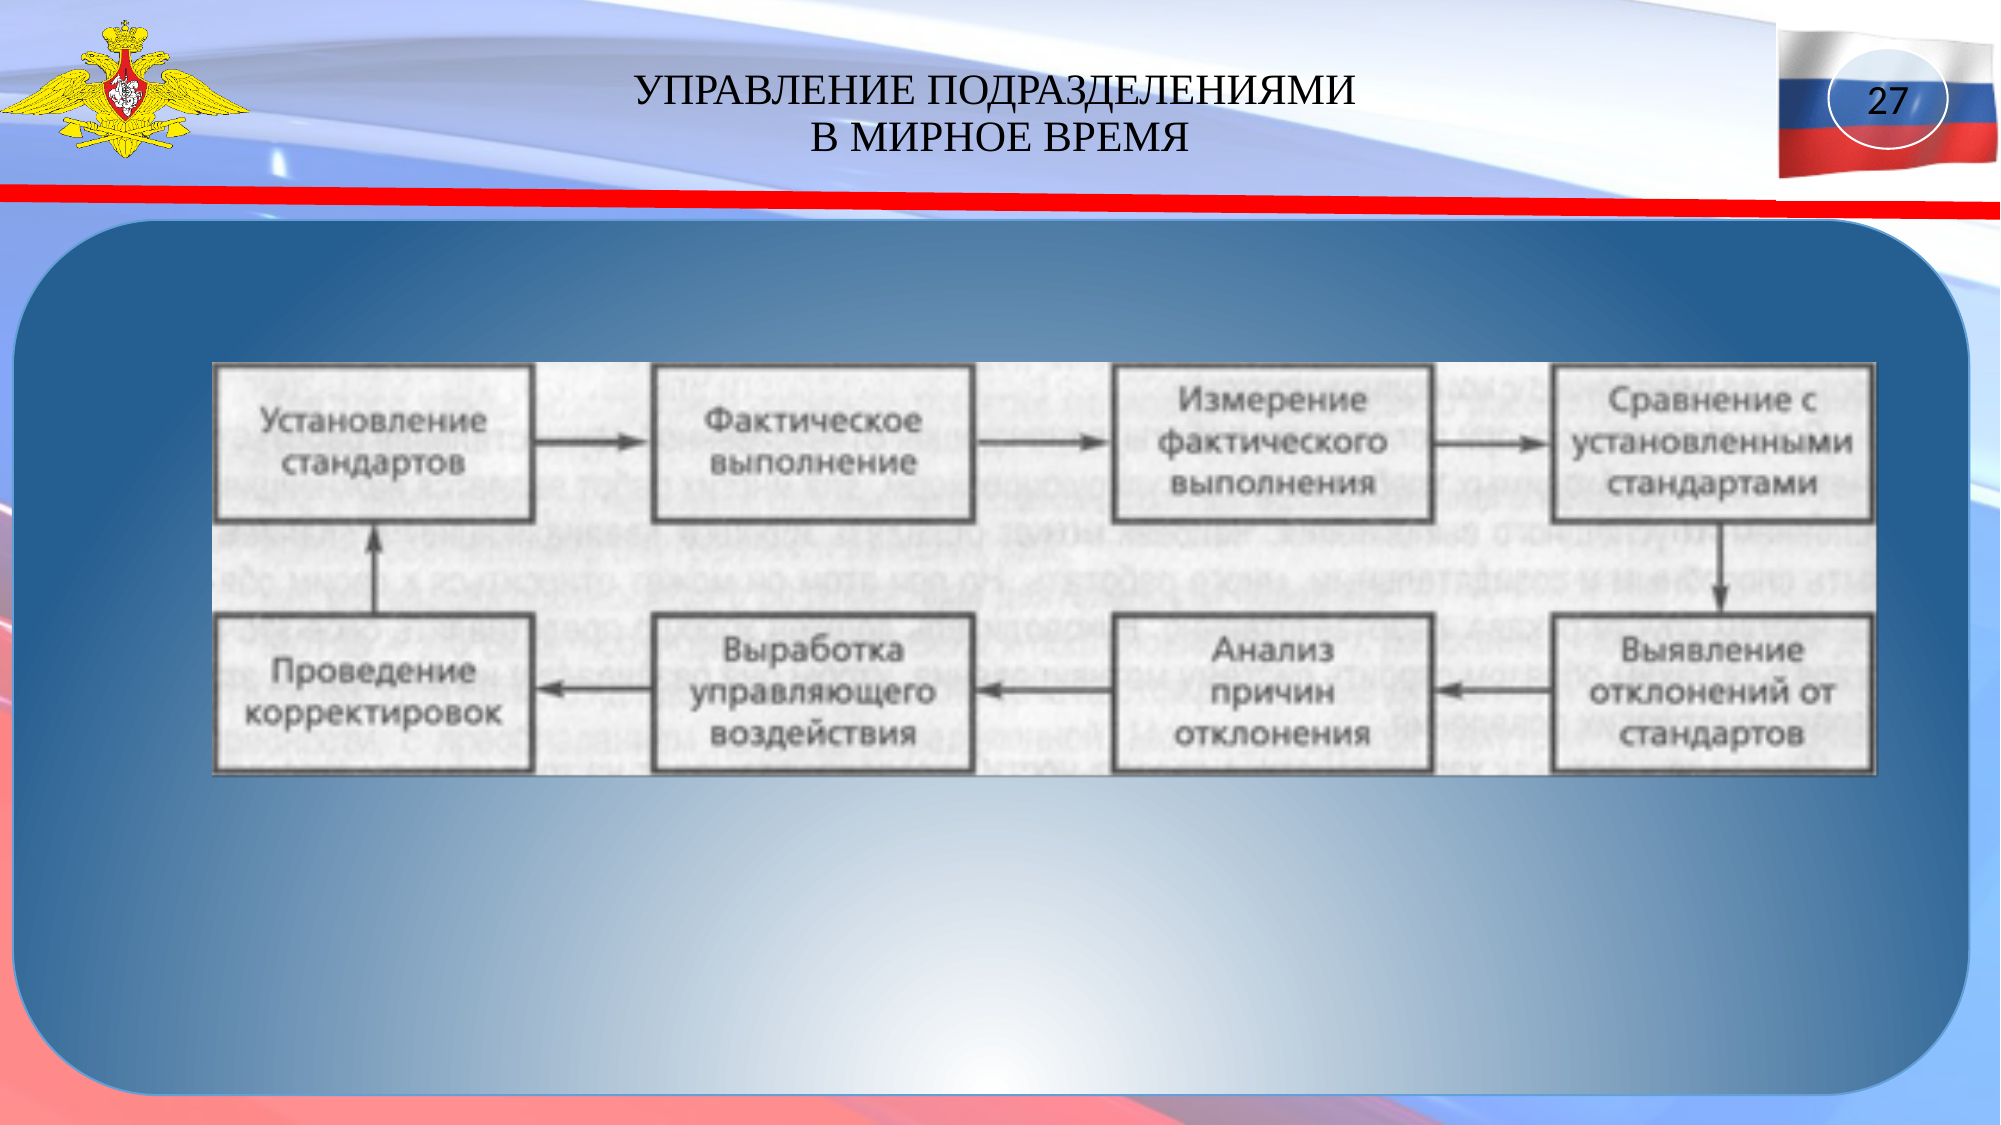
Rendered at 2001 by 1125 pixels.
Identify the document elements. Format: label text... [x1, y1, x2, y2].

picture [0, 0, 250, 190]
title УПРАВЛЕНИЕ ПОДРАЗДЕЛЕНИЯМИ В МИРНОЕ ВРЕМЯ [137, 211, 1702, 220]
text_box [0, 193, 2000, 211]
text_box [11, 218, 1971, 1097]
title УПРАВЛЕНИЕ ПОДРАЗДЕЛЕНИЯМИ В МИРНОЕ ВРЕМЯ [250, 59, 1776, 193]
picture [1776, 7, 2000, 201]
picture [212, 362, 1882, 781]
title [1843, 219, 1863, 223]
